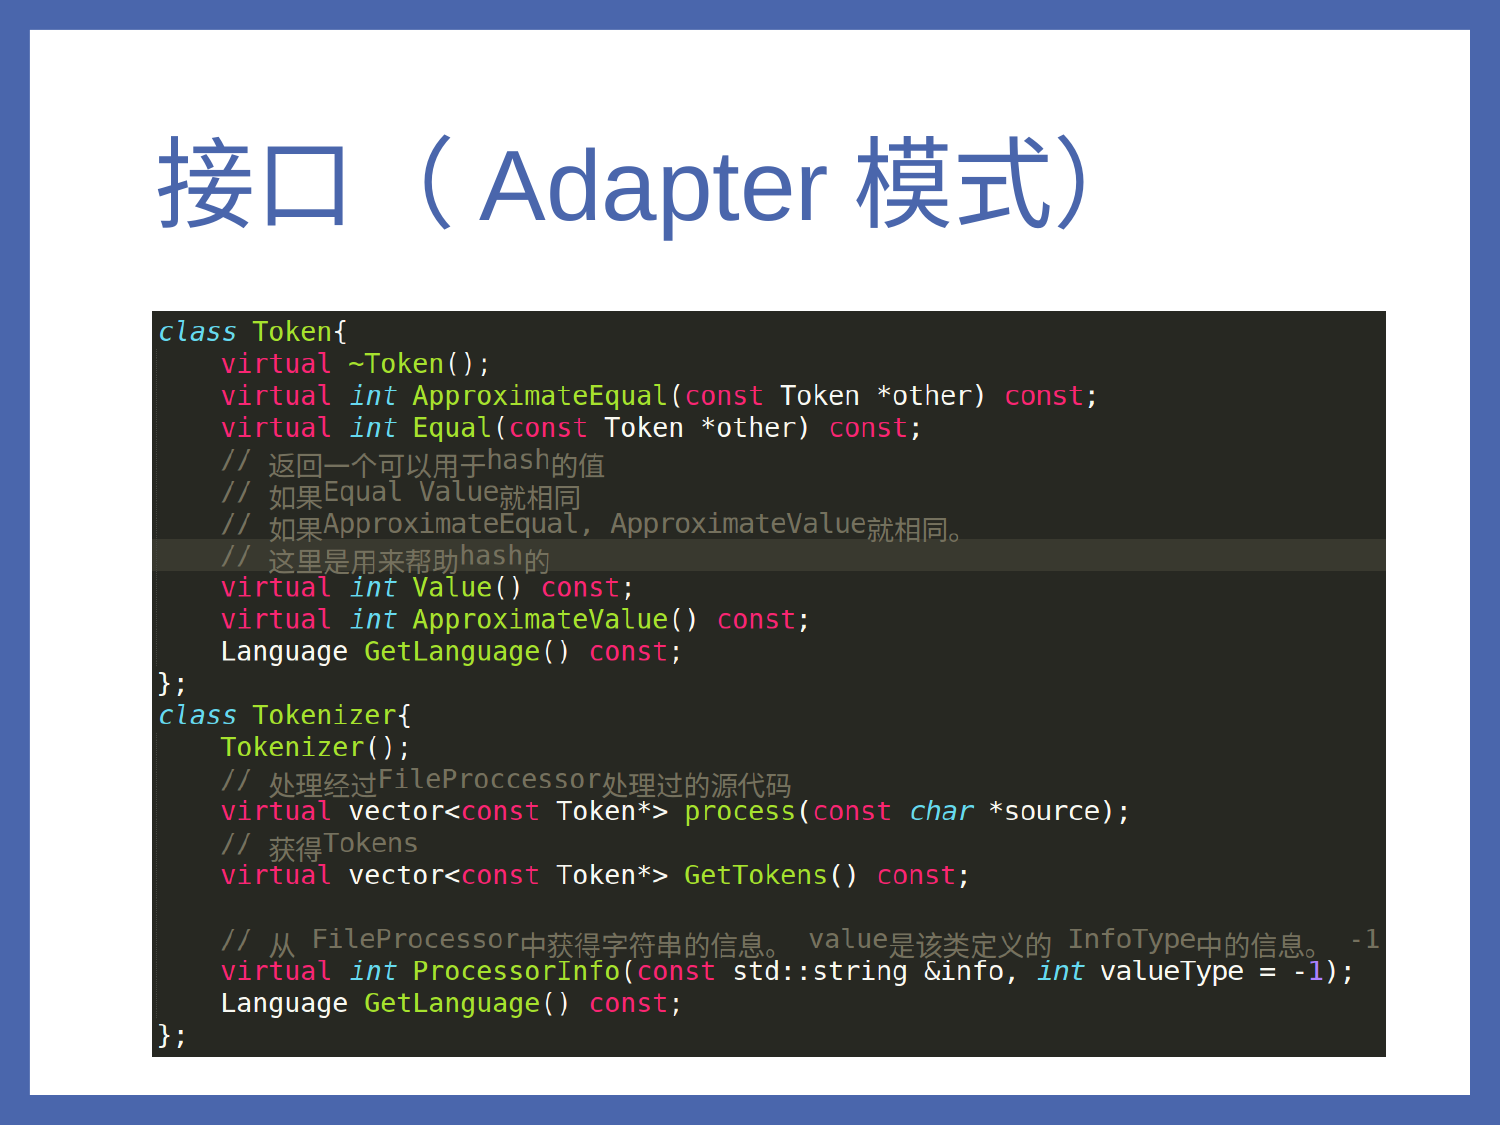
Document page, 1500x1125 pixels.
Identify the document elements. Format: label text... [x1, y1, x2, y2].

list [152, 311, 1386, 1058]
text_box 接口（Adapter模式） [140, 84, 1356, 292]
